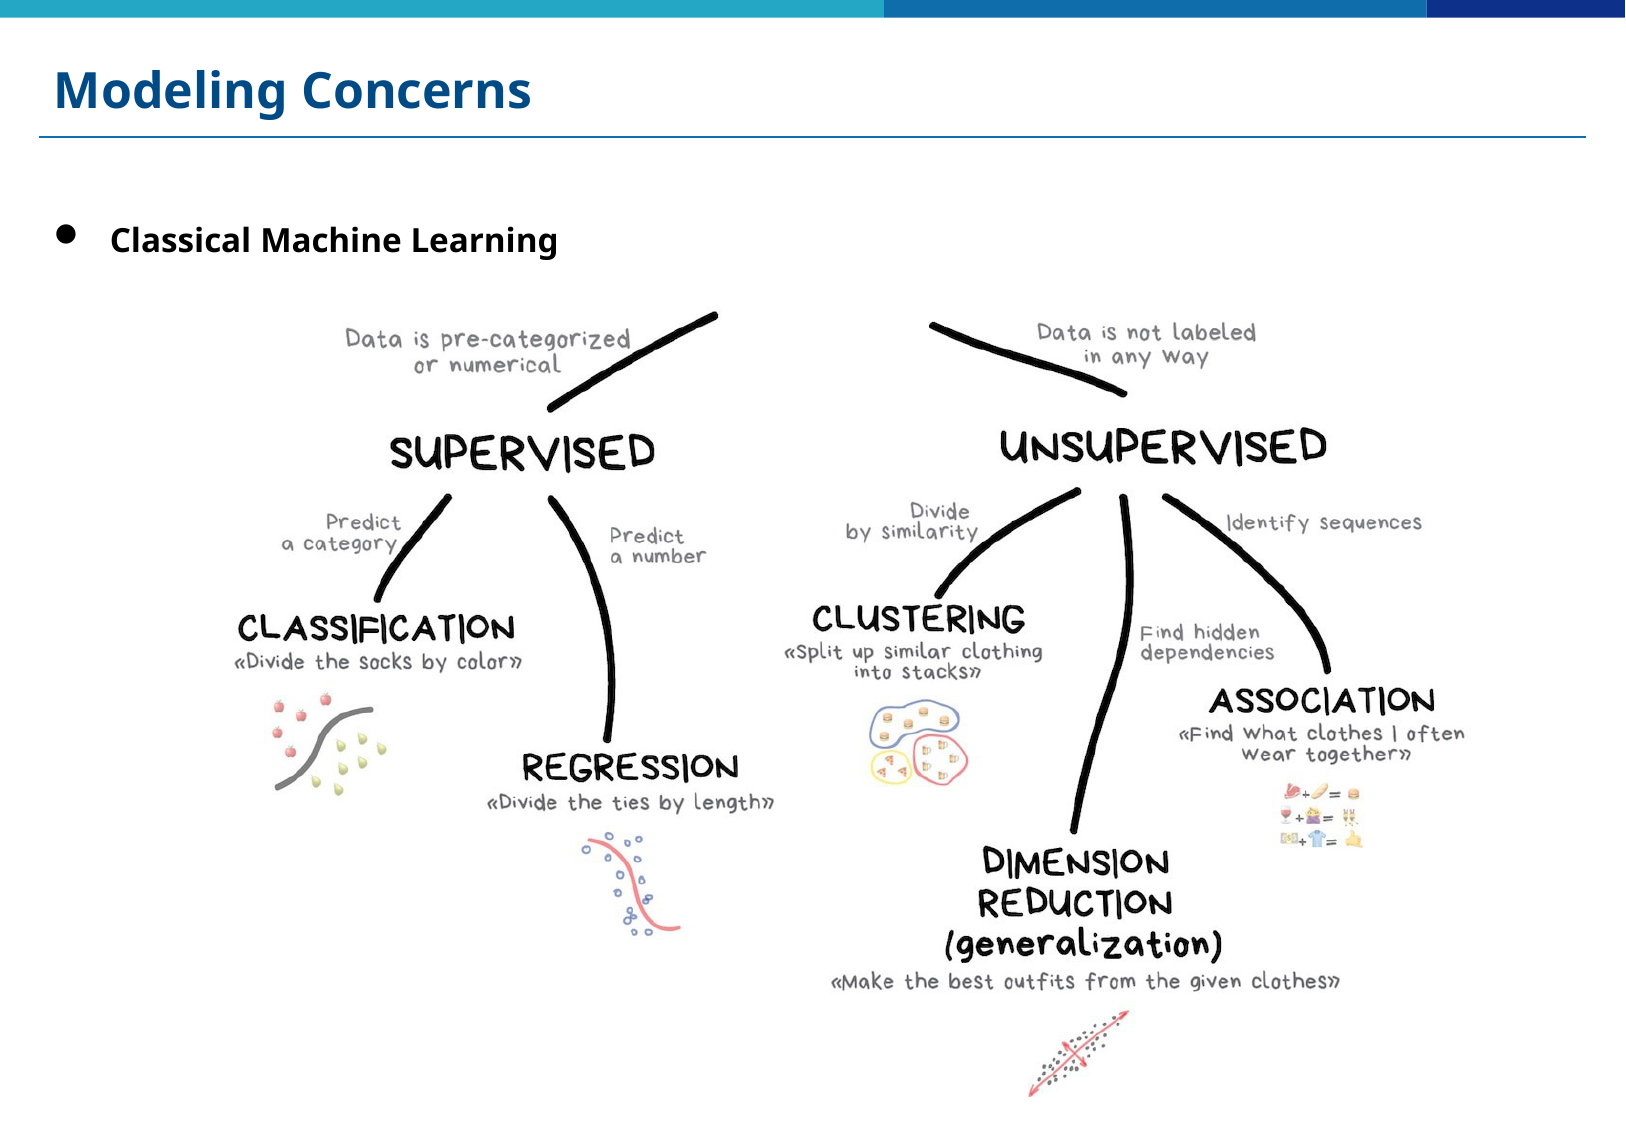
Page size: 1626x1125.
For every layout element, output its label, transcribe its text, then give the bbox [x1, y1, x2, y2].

list Classical Machine Learning [38, 179, 1587, 1035]
picture [233, 290, 1475, 1097]
title Modeling Concerns [38, 40, 1587, 138]
